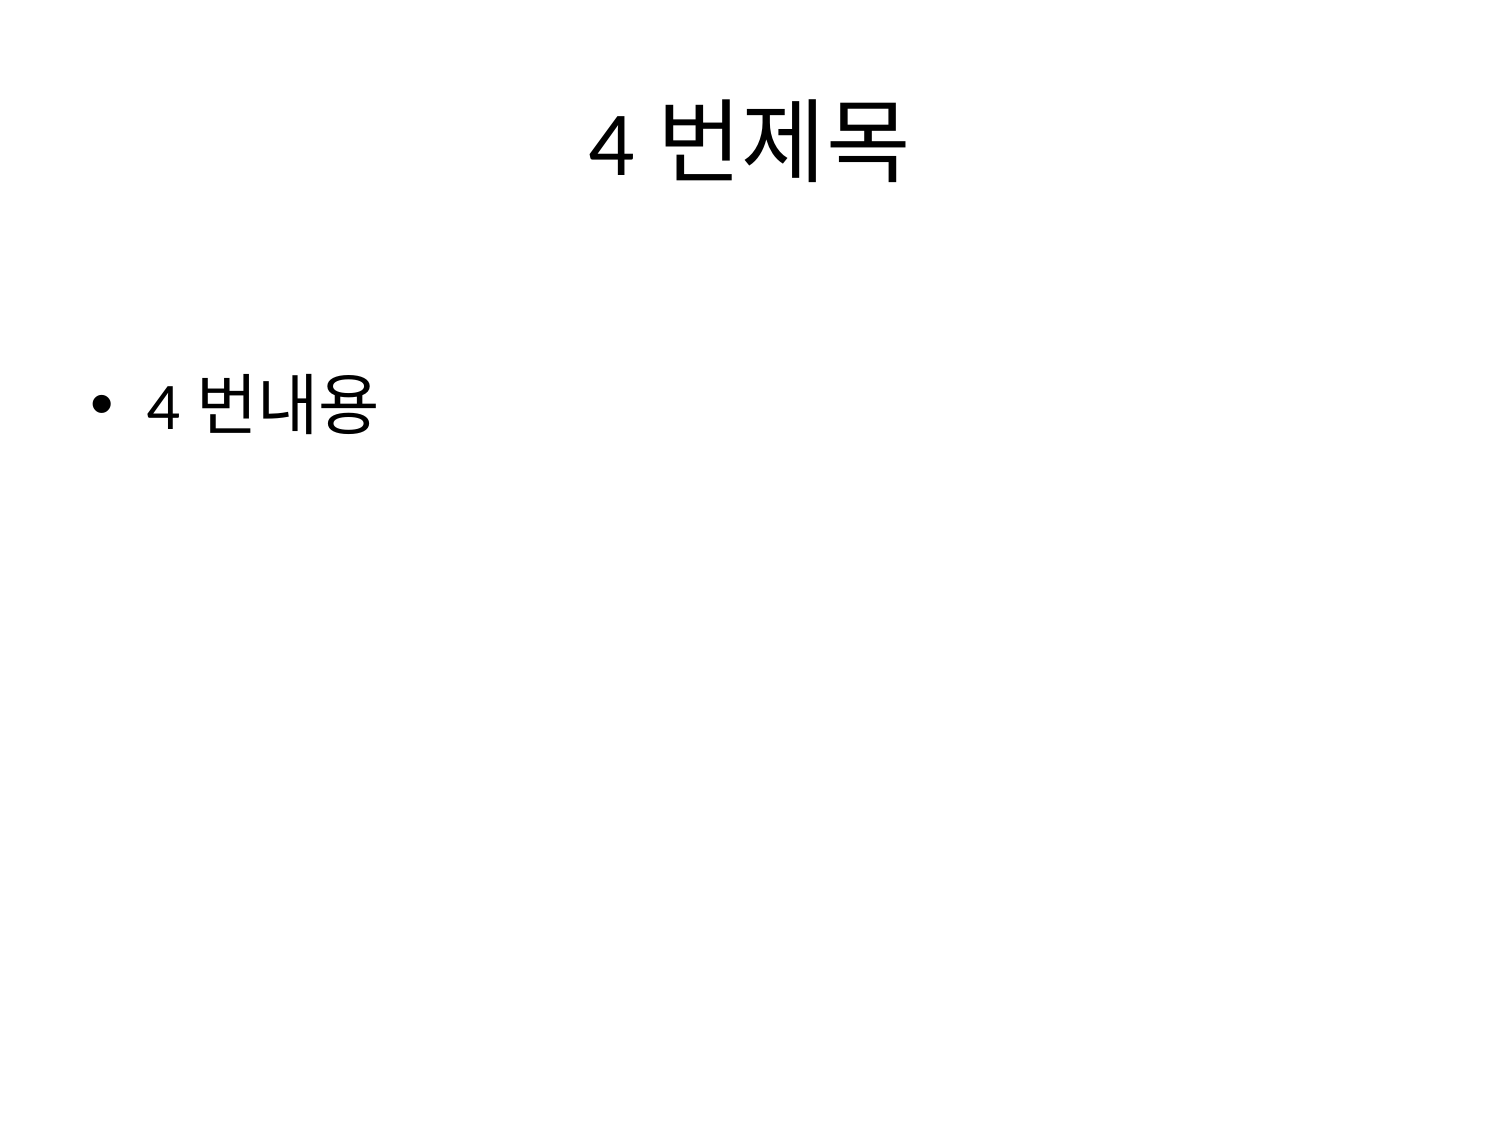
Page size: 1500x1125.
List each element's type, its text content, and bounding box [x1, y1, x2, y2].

title 4번제목 [75, 45, 1425, 233]
list 4번내용 [75, 262, 1425, 1005]
